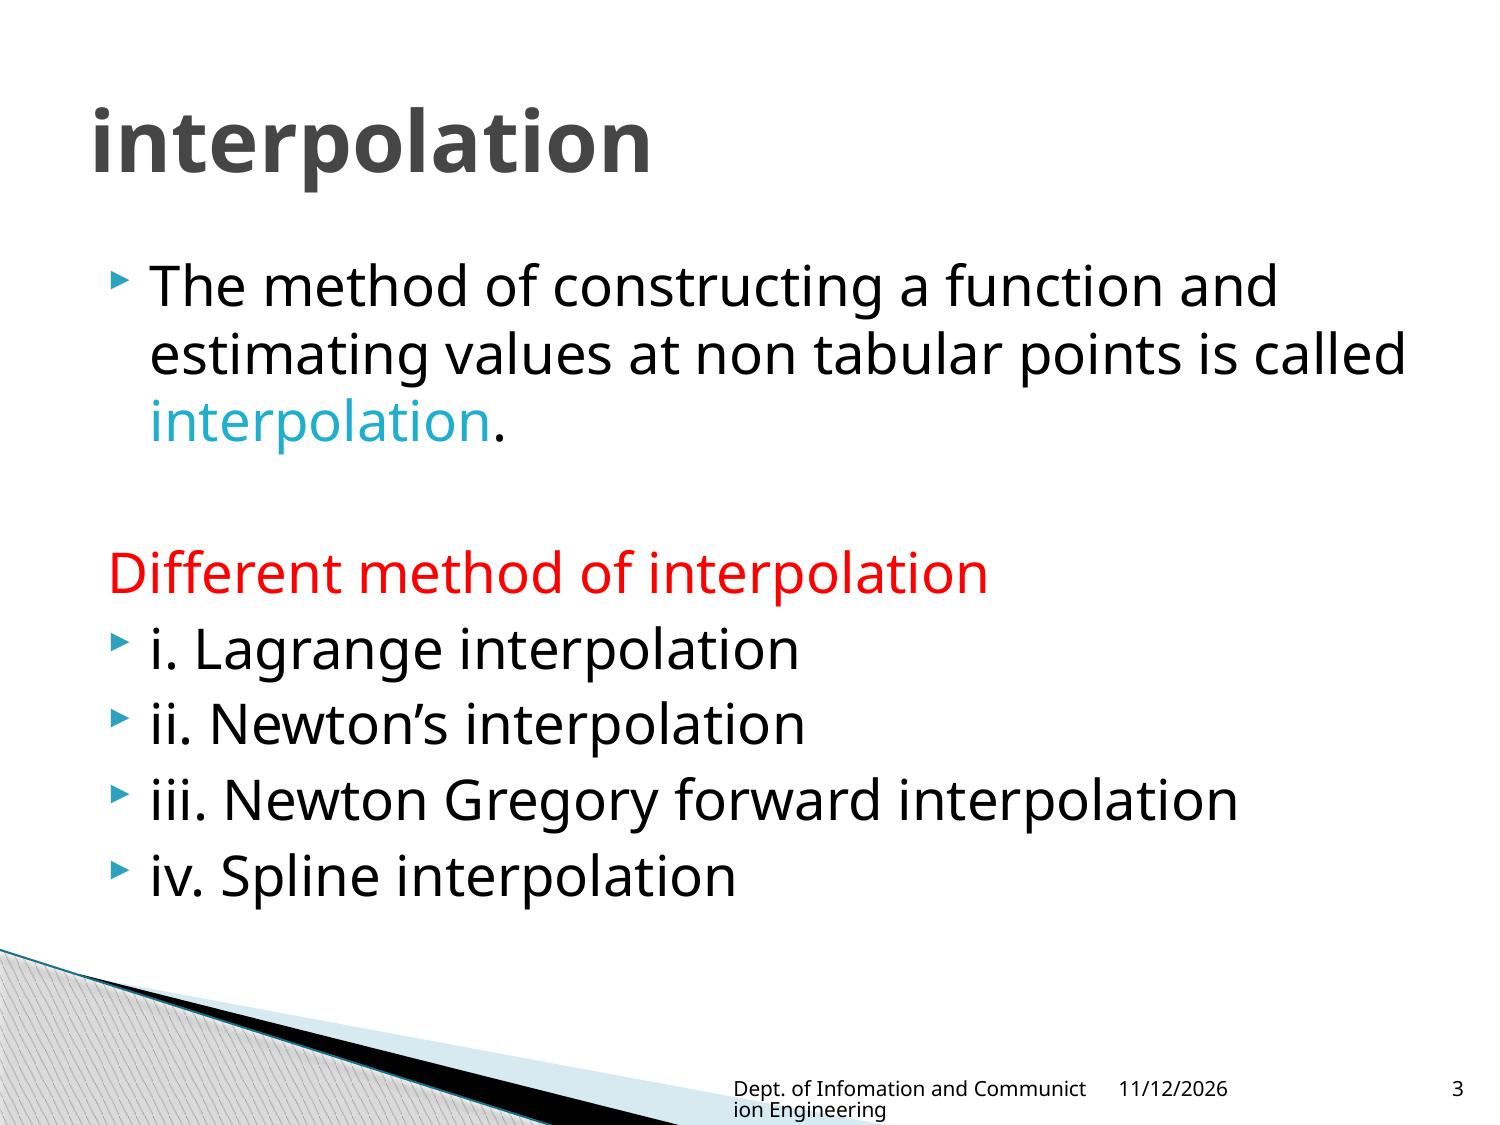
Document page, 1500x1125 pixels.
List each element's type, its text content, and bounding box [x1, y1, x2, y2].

title interpolation [75, 45, 1425, 233]
list The method of constructing a function and estimating values at non tabular points is called interpolation. Different method of interpolation i. Lagrange interpolation ii. Newton’s interpolation iii. Newton Gregory forward interpolation iv. Spline interpolation [75, 243, 1425, 986]
footer Dept. of Infomation and Communiction Engineering [718, 1051, 1105, 1112]
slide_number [1105, 1051, 1418, 1112]
slide_number 3 [1418, 1051, 1479, 1112]
